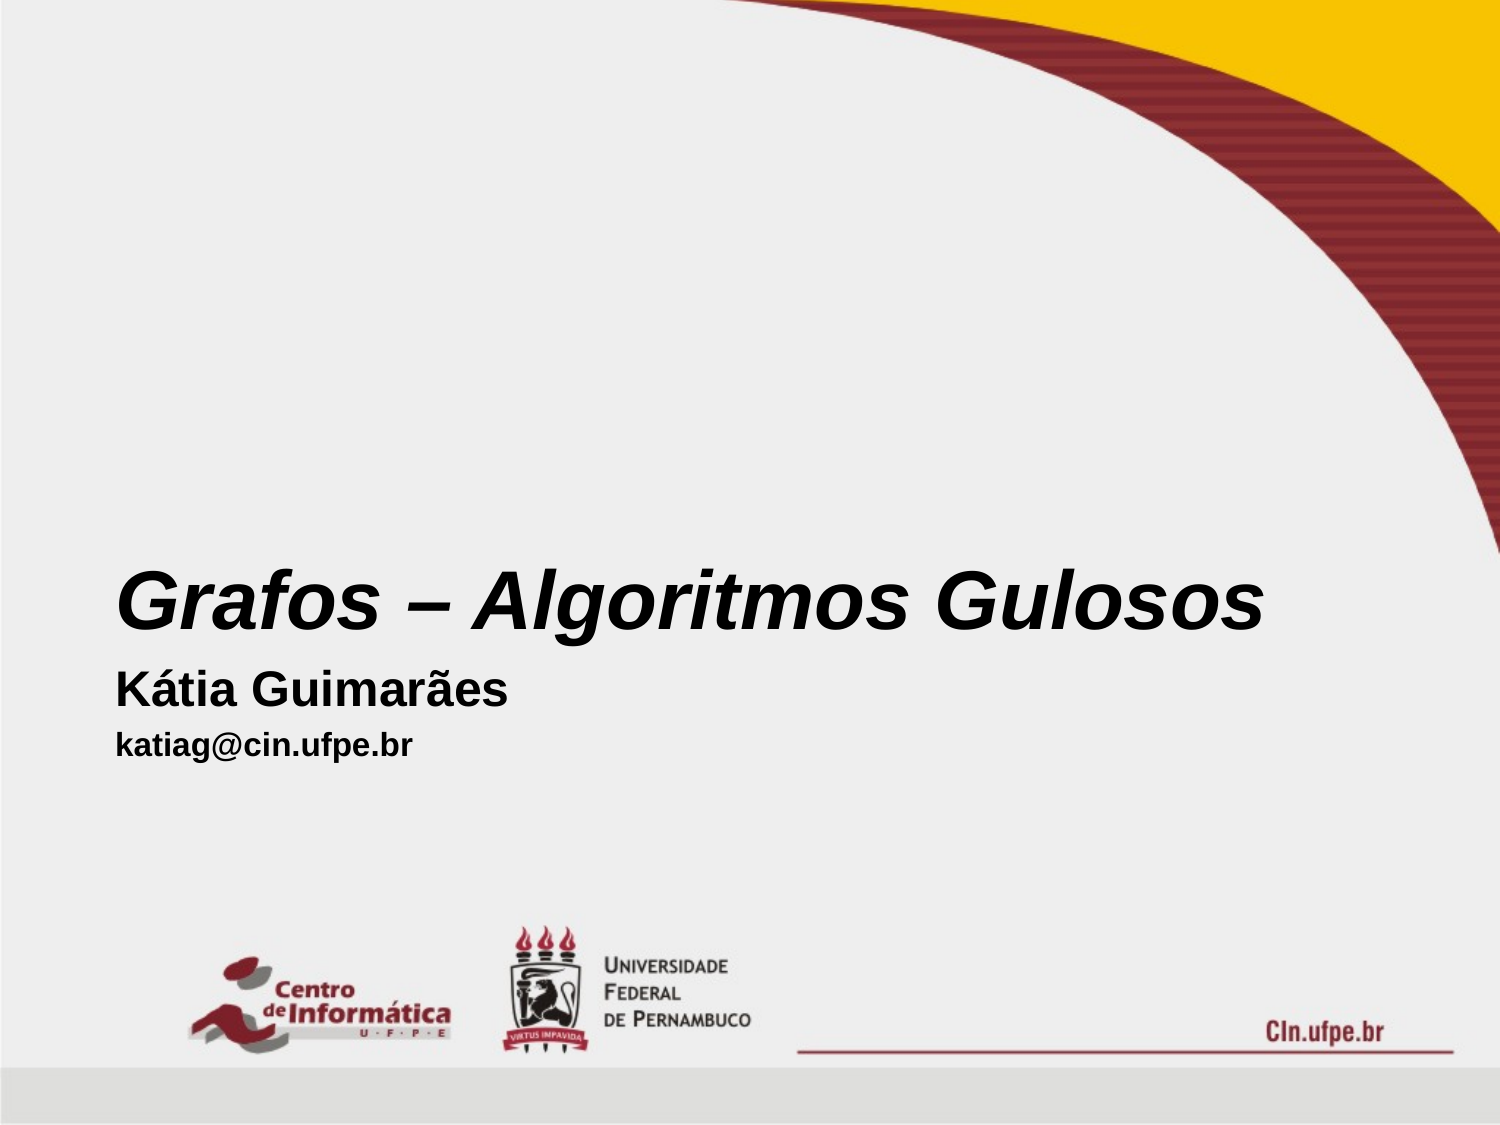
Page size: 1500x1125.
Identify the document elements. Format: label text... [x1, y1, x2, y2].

subtitle Grafos – Algoritmos Gulosos Kátia Guimarães katiag@cin.ufpe.br [100, 538, 1294, 874]
picture [0, 0, 1500, 1125]
